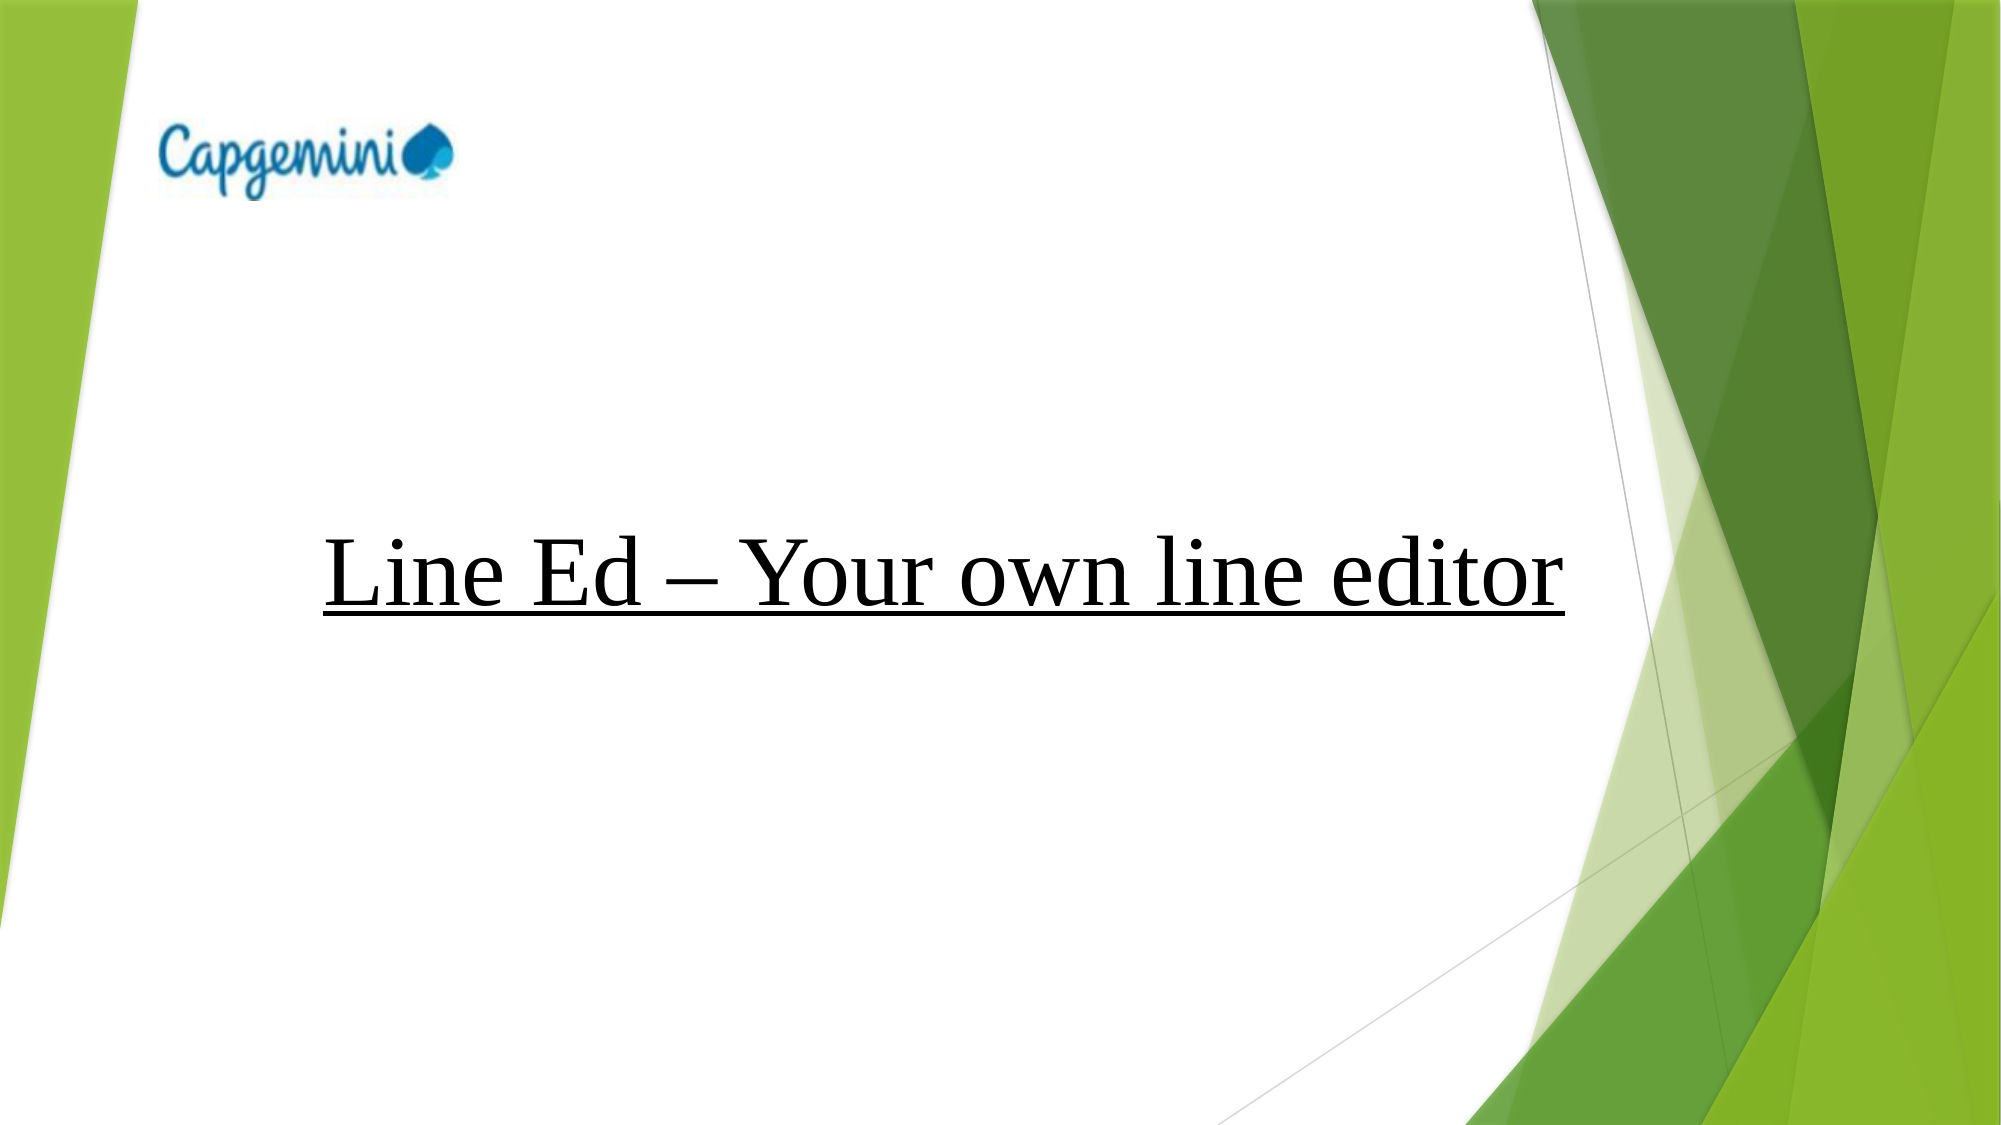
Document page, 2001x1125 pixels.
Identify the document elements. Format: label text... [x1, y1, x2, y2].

picture [157, 118, 459, 202]
title Line Ed – Your own line editor [308, 355, 1583, 633]
